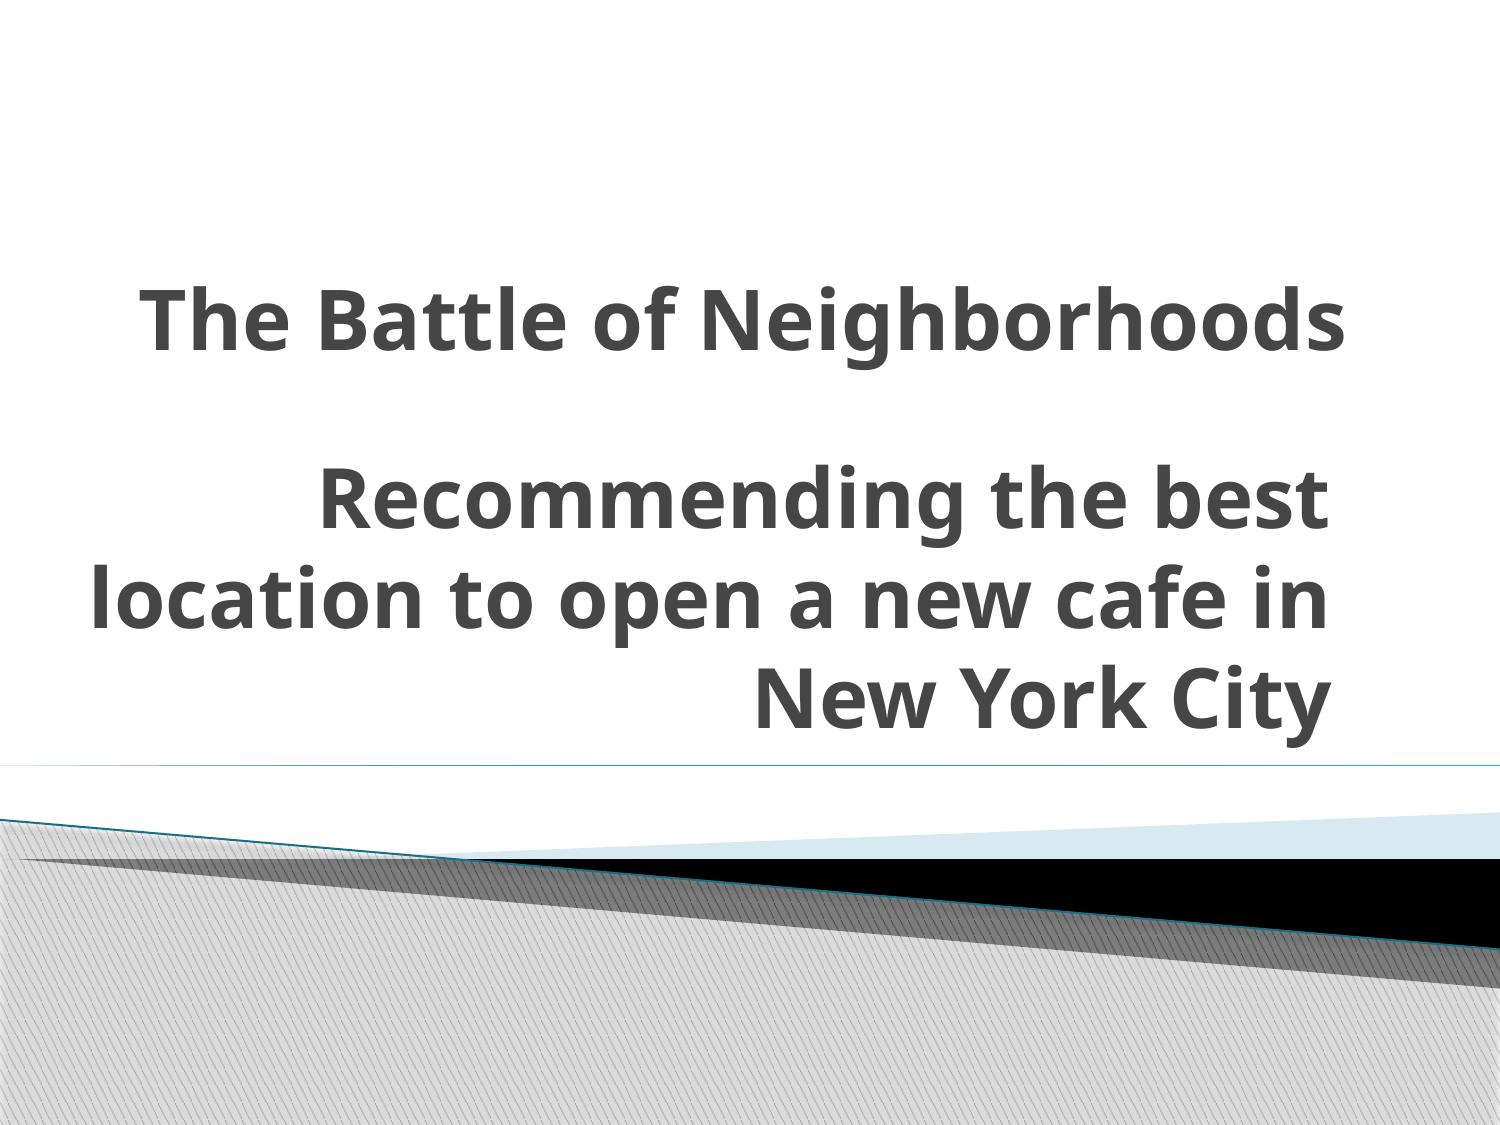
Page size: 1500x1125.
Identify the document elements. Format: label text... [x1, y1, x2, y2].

picture [5, 859, 1500, 989]
title The Battle of Neighborhoods [87, 174, 1363, 476]
subtitle Recommending the best location to open a new cafe in New York City [75, 437, 1350, 635]
